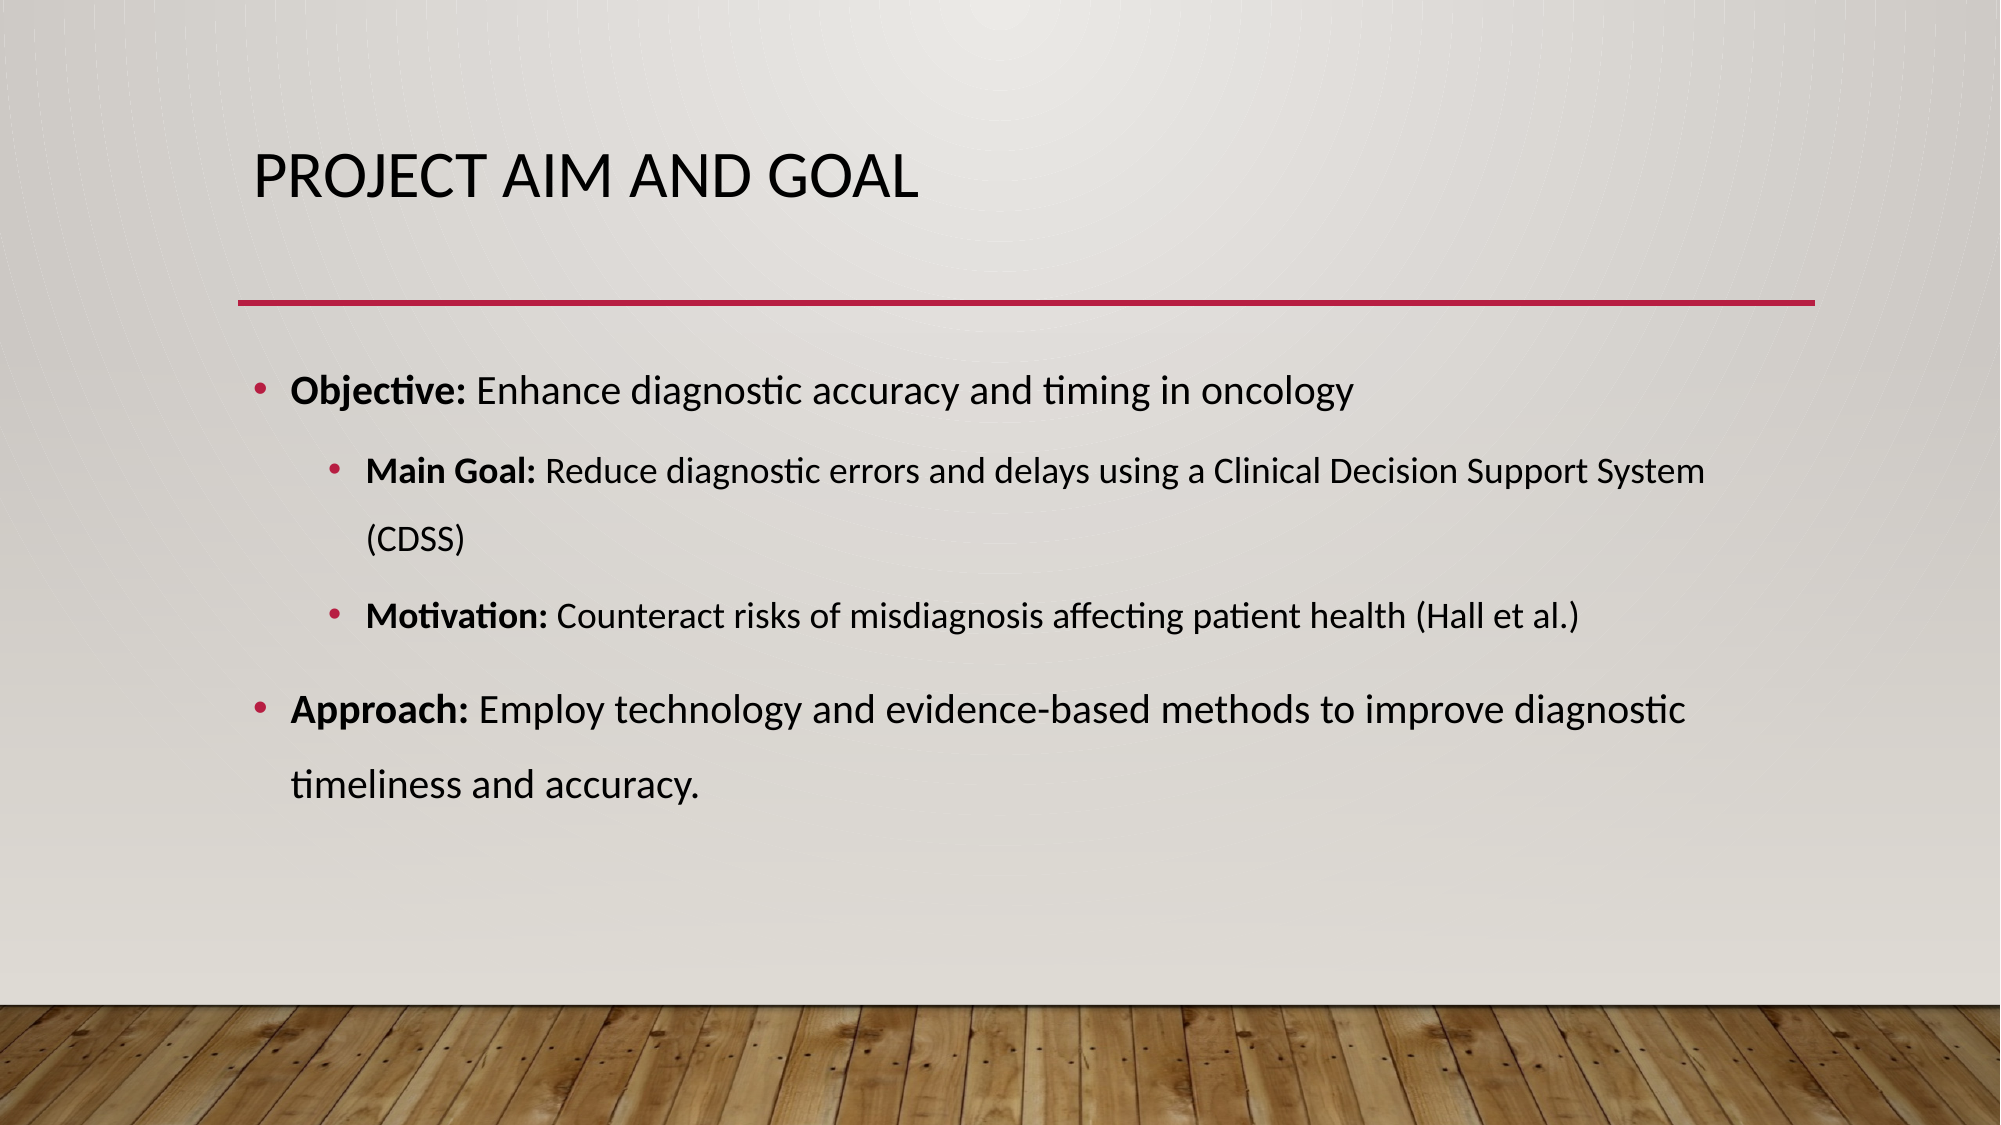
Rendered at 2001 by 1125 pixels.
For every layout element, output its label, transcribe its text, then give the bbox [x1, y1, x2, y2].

list Objective: Enhance diagnostic accuracy and timing in oncology Main Goal: Reduce diagnostic errors and delays using a Clinical Decision Support System (CDSS) Motivation: Counteract risks of misdiagnosis affecting patient health (Hall et al.) Approach: Employ technology and evidence-based methods to improve diagnostic timeliness and accuracy. [238, 330, 1814, 897]
title PROJECT AIM AND GOAL [238, 131, 1814, 305]
picture [0, 1005, 2000, 1125]
